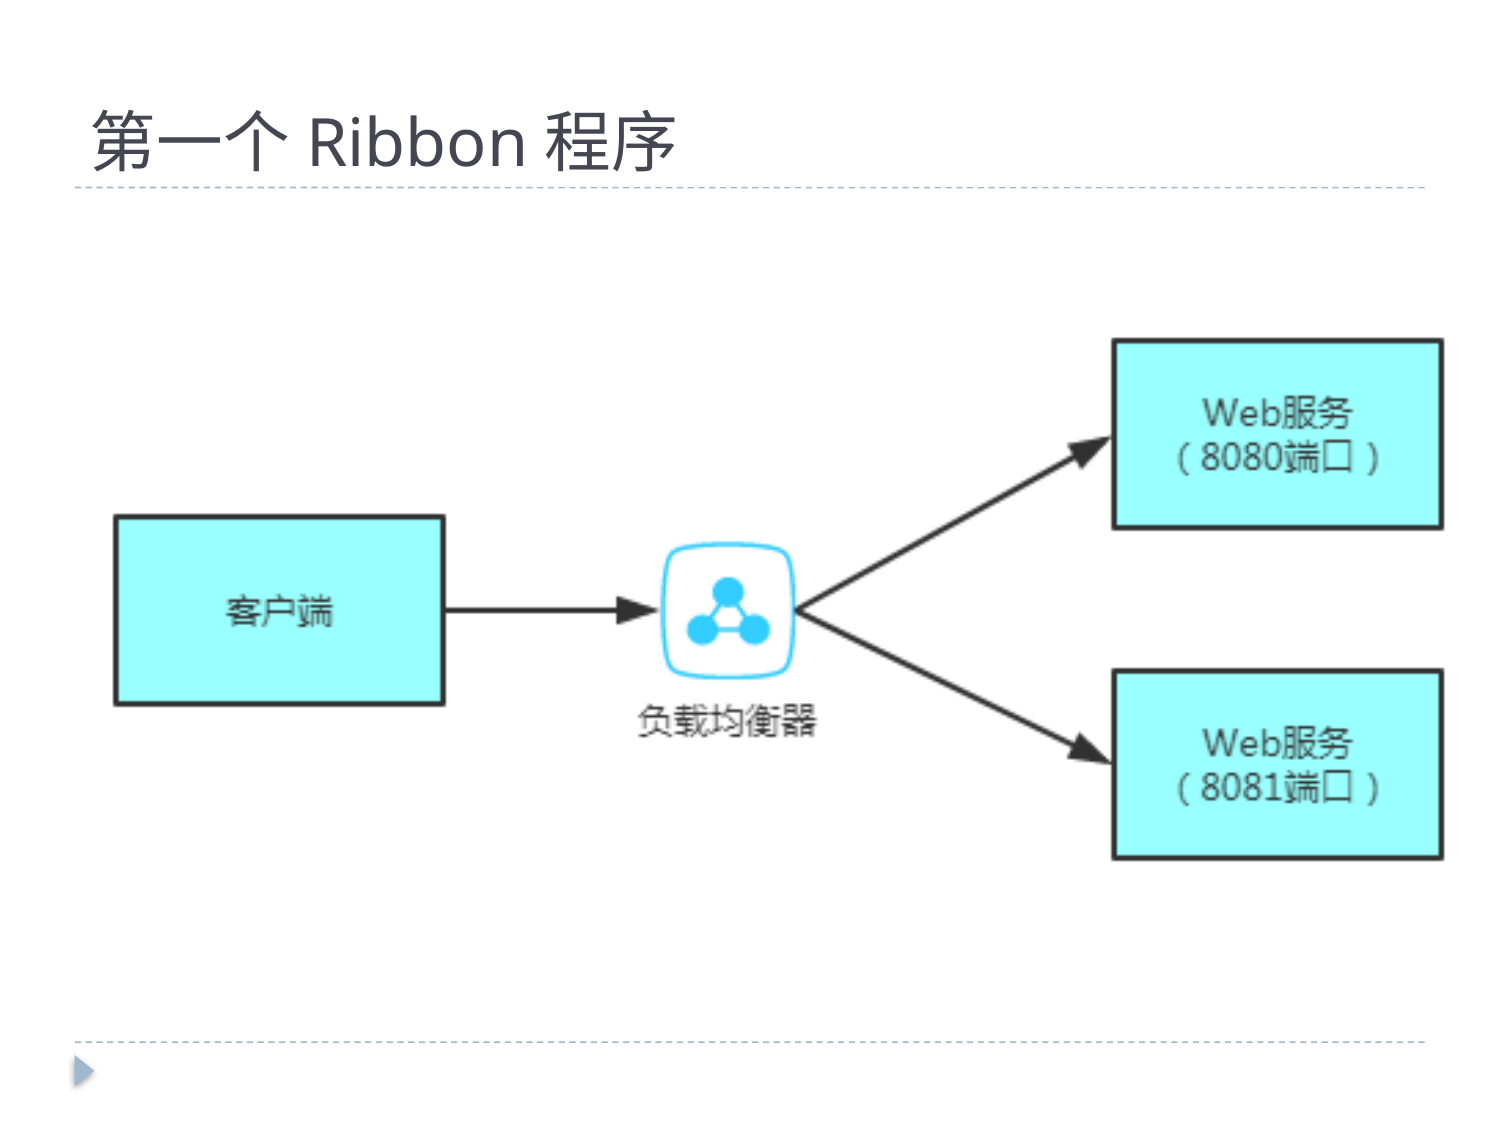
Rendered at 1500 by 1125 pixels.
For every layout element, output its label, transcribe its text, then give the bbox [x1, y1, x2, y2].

picture [81, 292, 1500, 915]
title 第一个Ribbon程序 [75, 24, 1425, 188]
